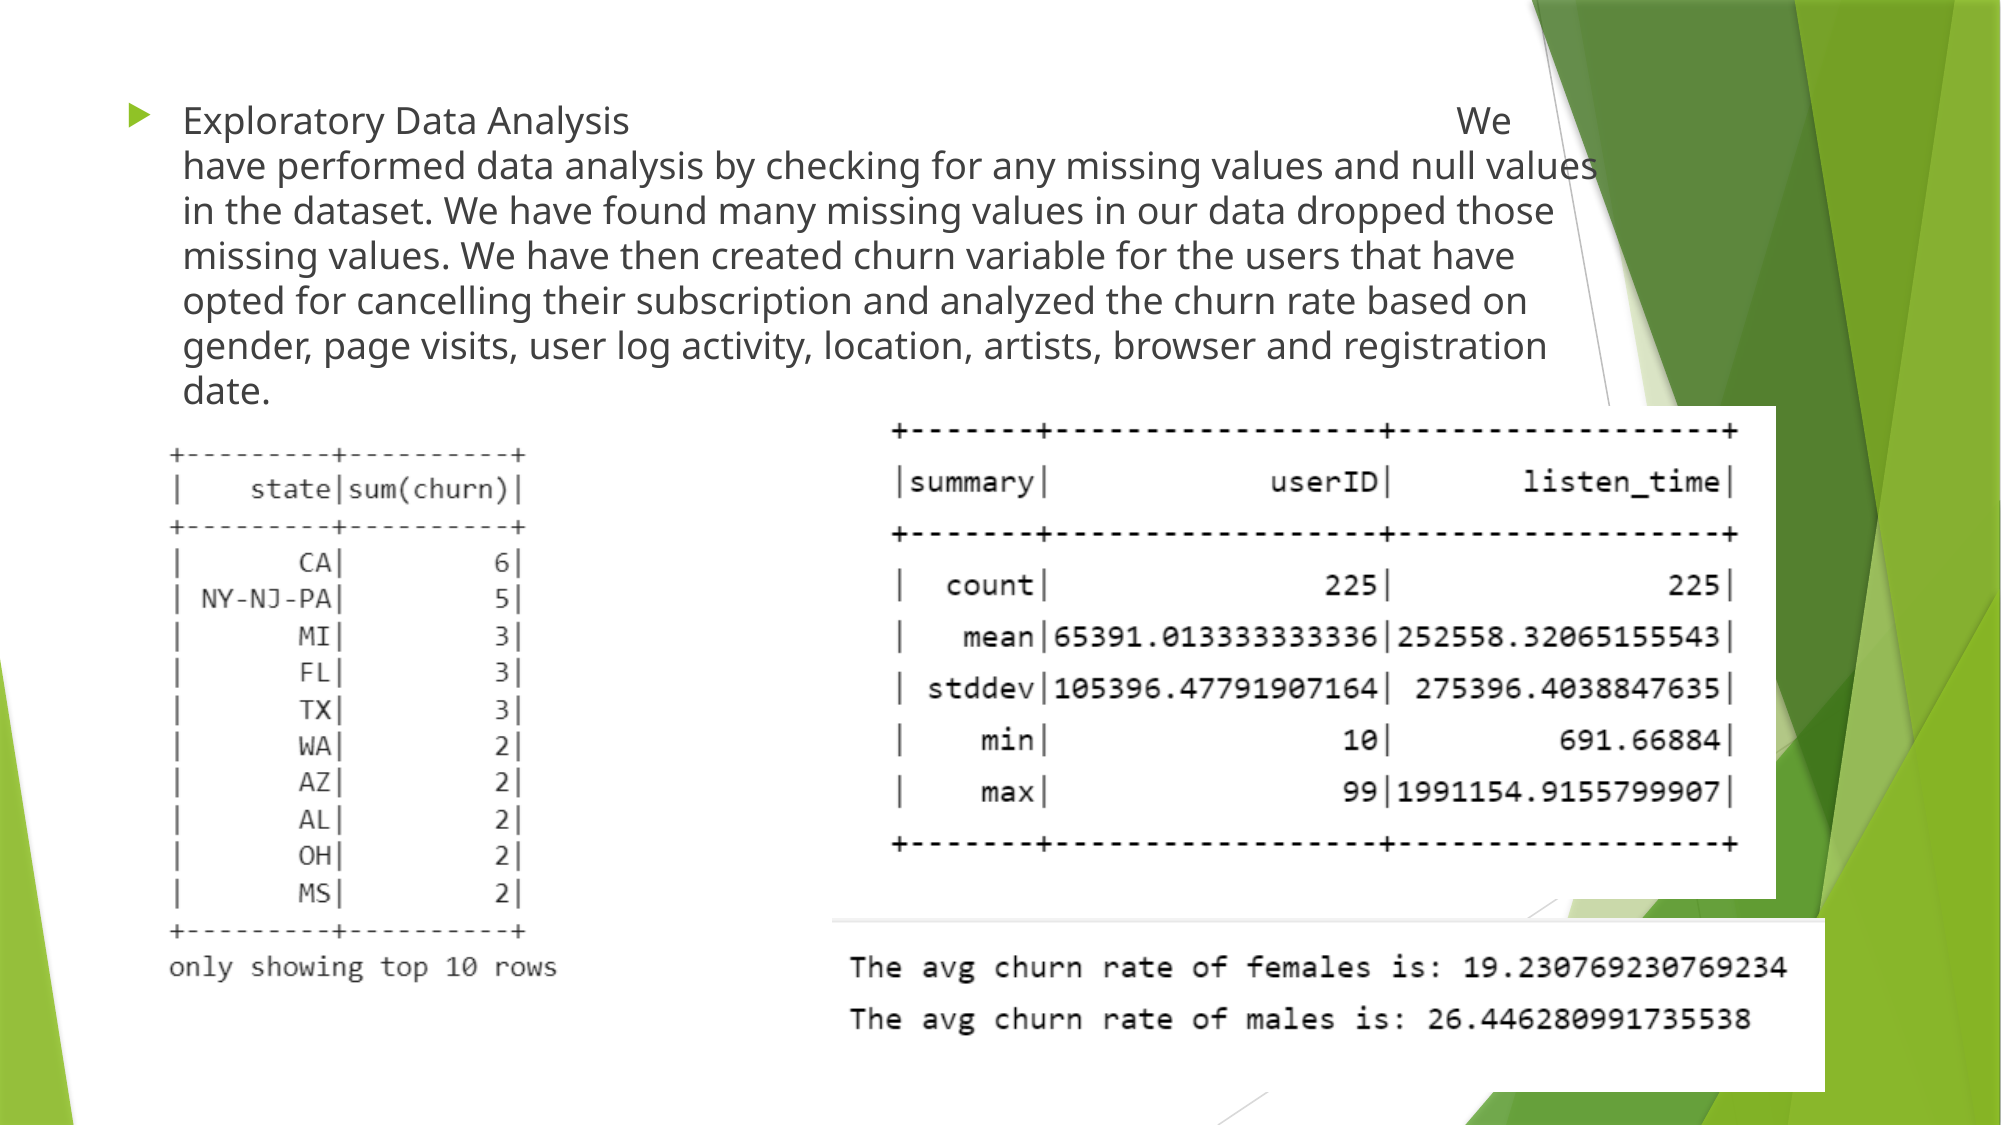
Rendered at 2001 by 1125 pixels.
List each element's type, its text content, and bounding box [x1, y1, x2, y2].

picture [831, 917, 1825, 1093]
picture [879, 406, 1777, 900]
list Exploratory Data Analysis We have performed data analysis by checking for any missing values and null values in the dataset. We have found many missing values in our data dropped those missing values. We have then created churn variable for the users that have opted for cancelling their subscription and analyzed the churn rate based on gender, page visits, user log activity, location, artists, browser and registration date. [111, 89, 1621, 1041]
picture [134, 406, 607, 1006]
